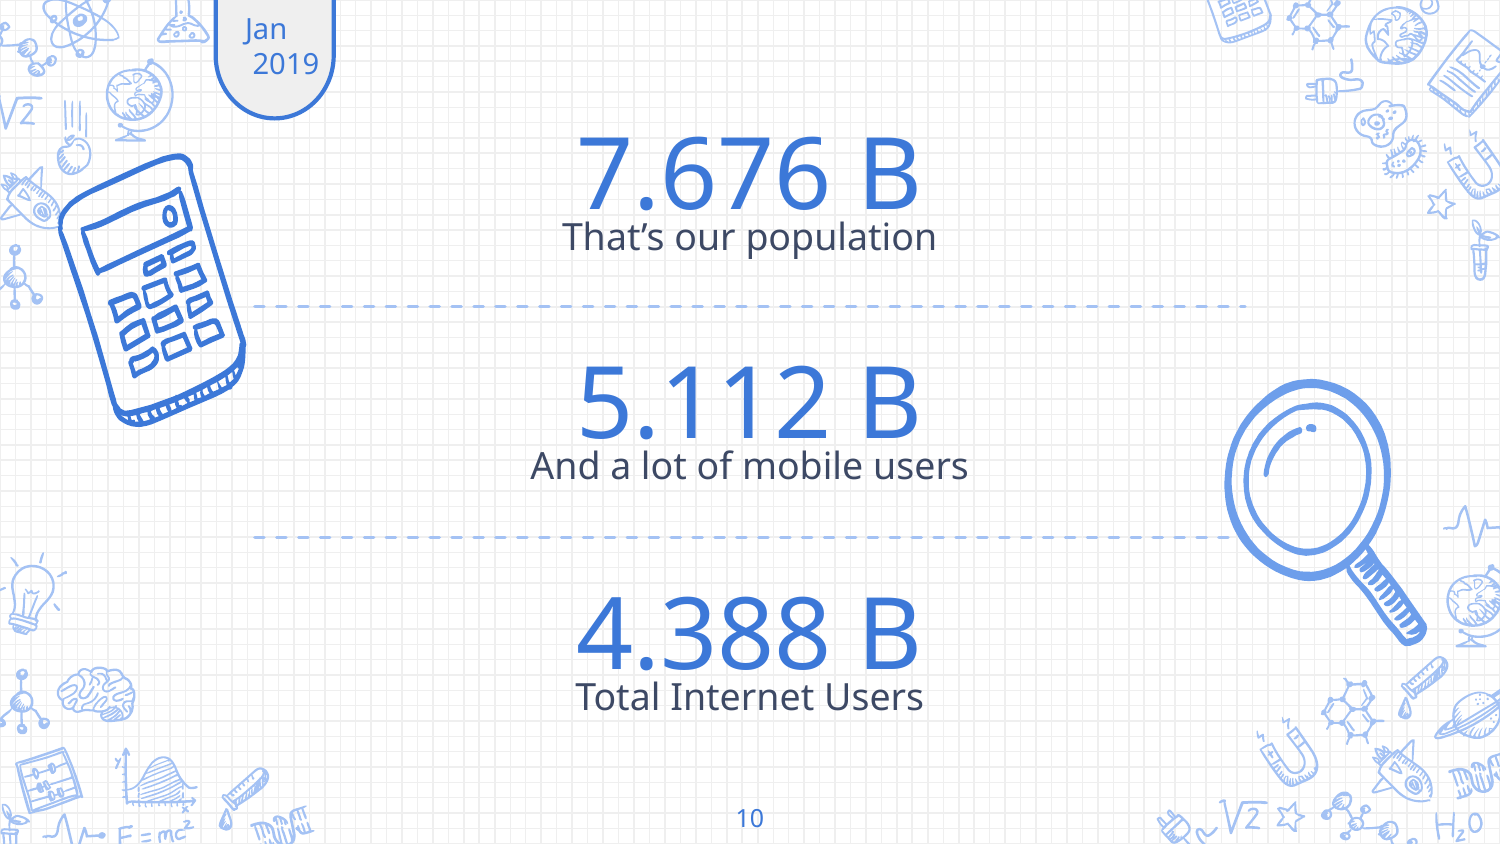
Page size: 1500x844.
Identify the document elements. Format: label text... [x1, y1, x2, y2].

text_box [1243, 378, 1428, 647]
title 7.676 B [263, 97, 1237, 197]
text_box [57, 153, 247, 427]
text_box [213, 0, 336, 121]
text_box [254, 306, 1246, 538]
subtitle That’s our population [263, 197, 1237, 274]
text_box Jan 2019 [230, 2, 397, 88]
subtitle Total Internet Users [263, 657, 1237, 734]
title 4.388 B [263, 557, 1237, 657]
slide_number 10 [705, 796, 795, 844]
